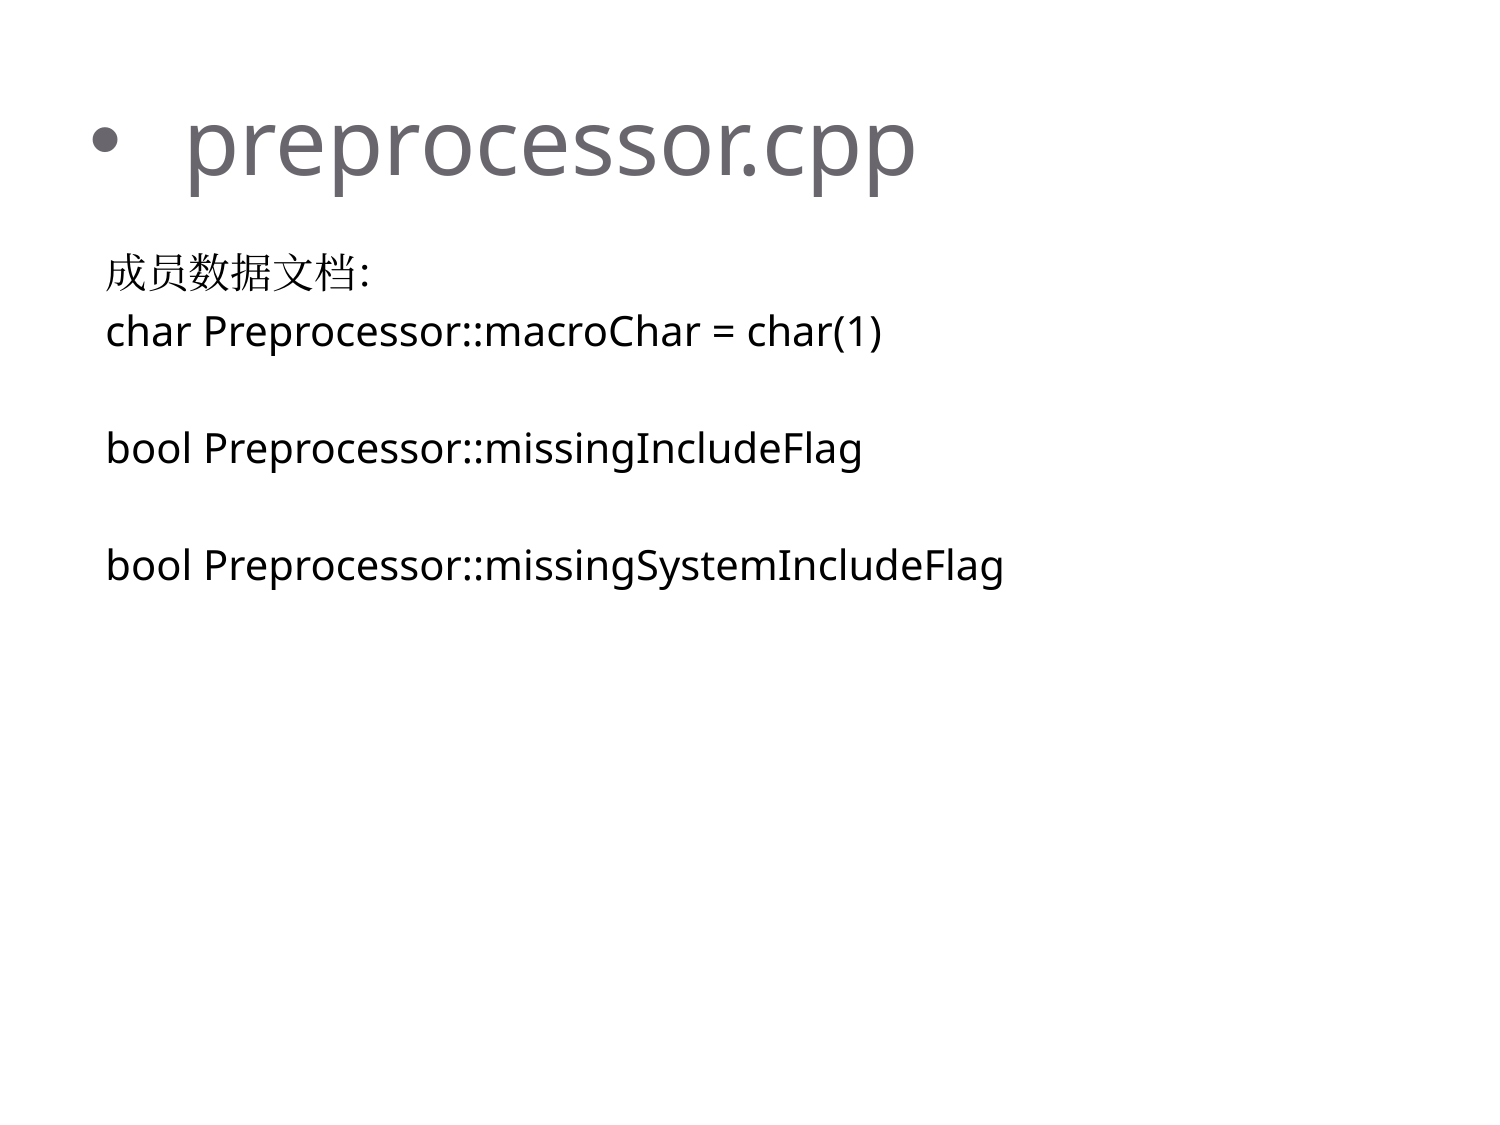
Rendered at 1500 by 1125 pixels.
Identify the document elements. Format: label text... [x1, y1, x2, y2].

list 成员数据文档： char Preprocessor::macroChar = char(1) bool Preprocessor::missingIncludeFlag bool Preprocessor::missingSystemIncludeFlag [90, 239, 1441, 1073]
title preprocessor.cpp [74, 44, 1426, 233]
